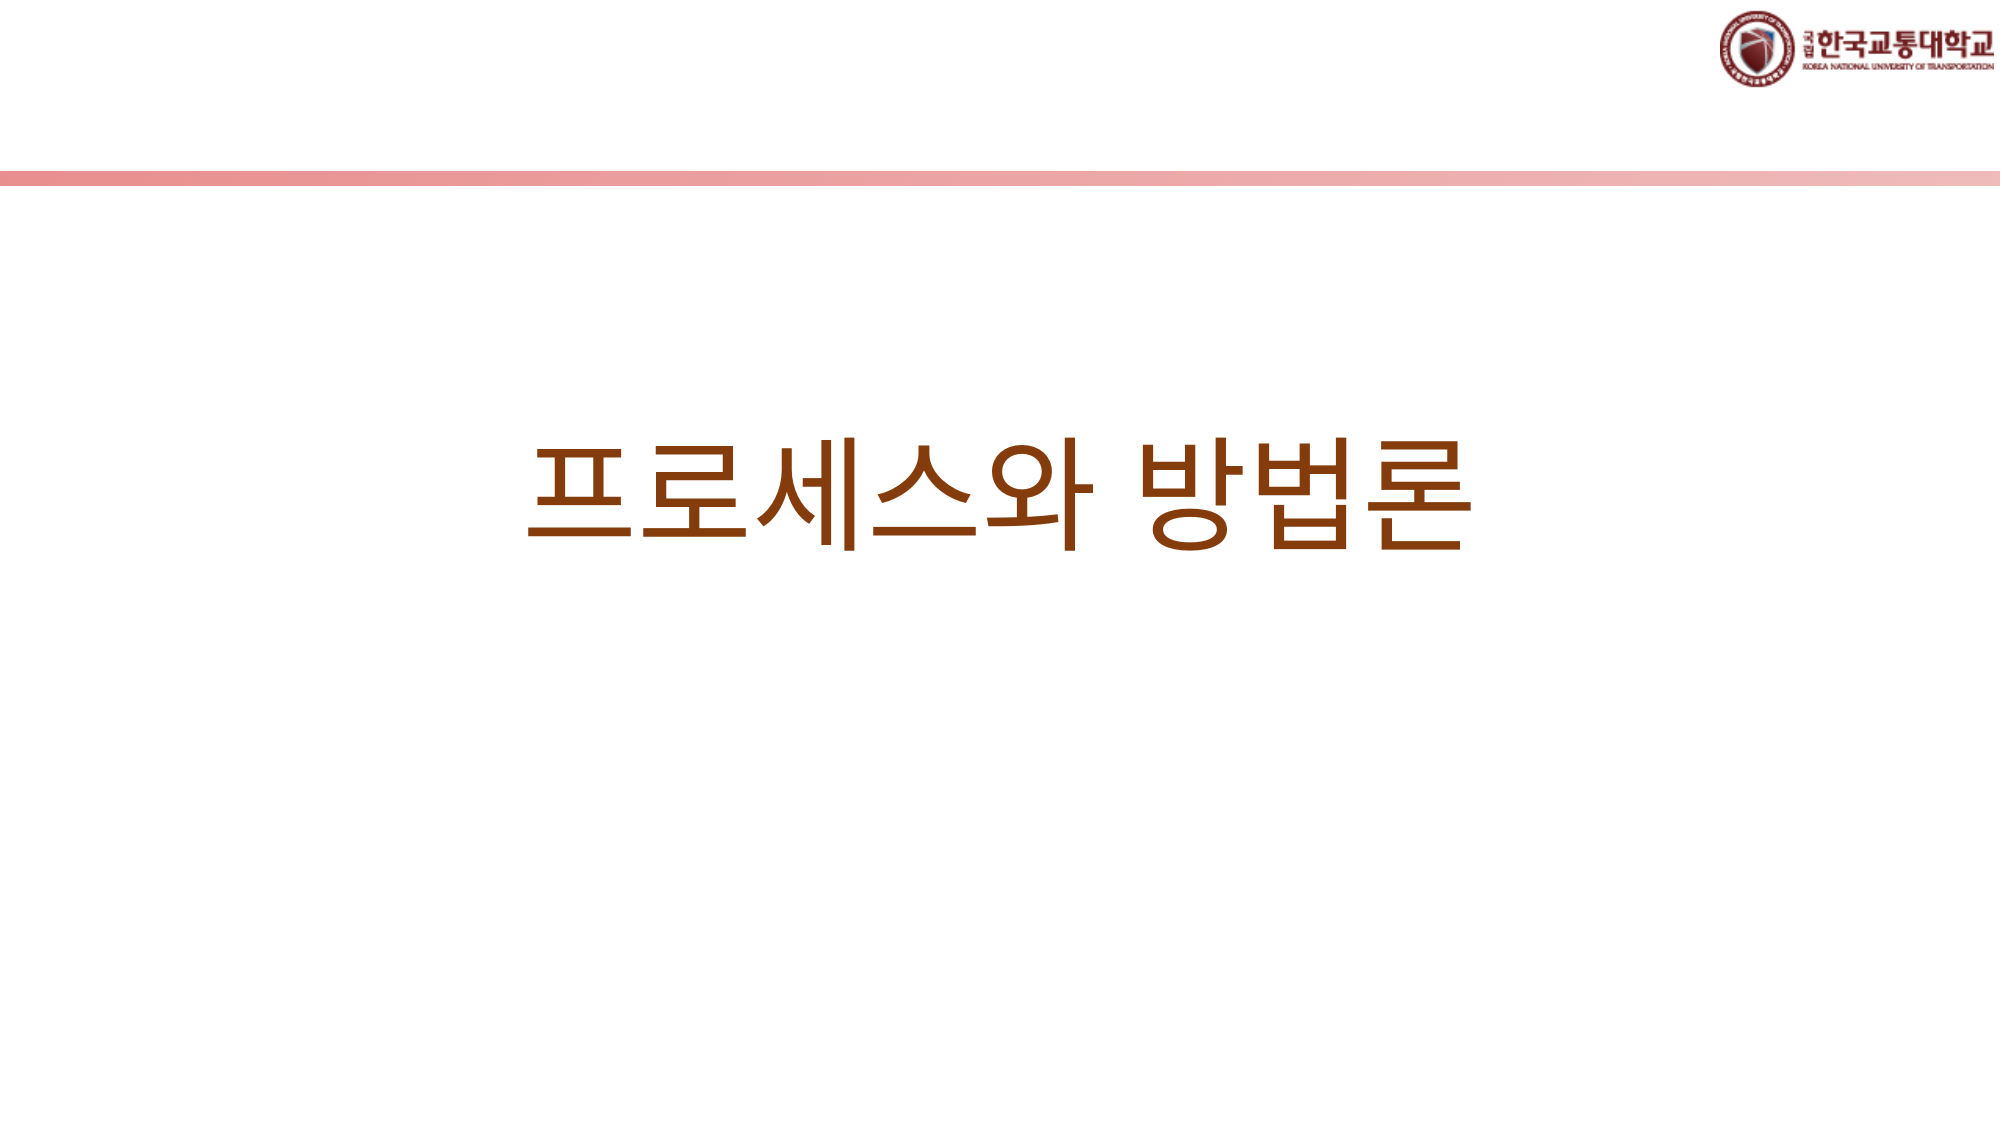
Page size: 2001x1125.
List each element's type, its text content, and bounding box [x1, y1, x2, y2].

picture [1720, 5, 1994, 92]
title 프로세스와 방법론 [249, 184, 1750, 576]
